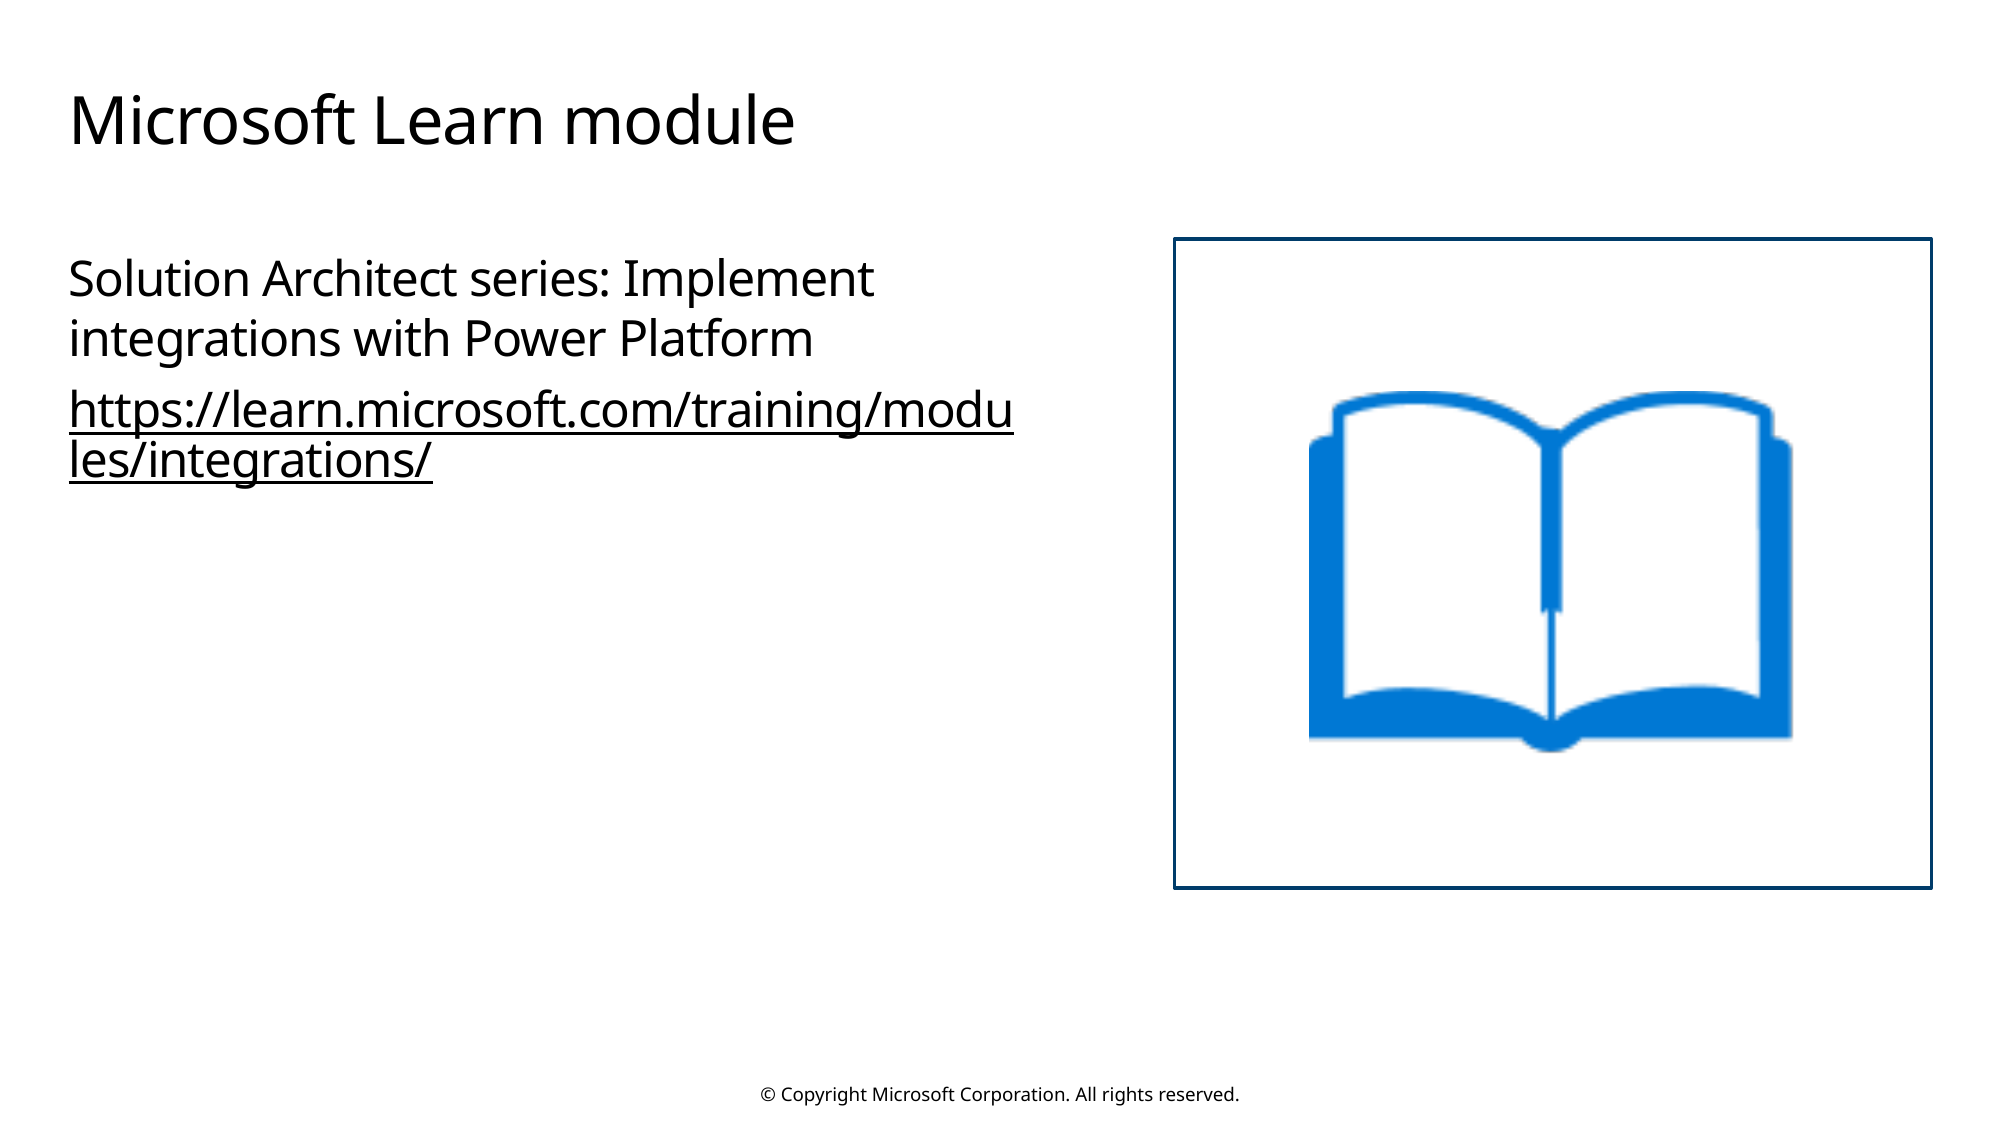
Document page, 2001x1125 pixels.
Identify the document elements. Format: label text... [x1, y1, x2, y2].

picture [1309, 390, 1797, 764]
text_box [1174, 238, 1932, 889]
title Microsoft Learn module [68, 72, 1930, 184]
text_box Solution Architect series: Implement integrations with Power Platform https://learn.microsoft.com/training/modules/integrations/ [68, 238, 1016, 1053]
